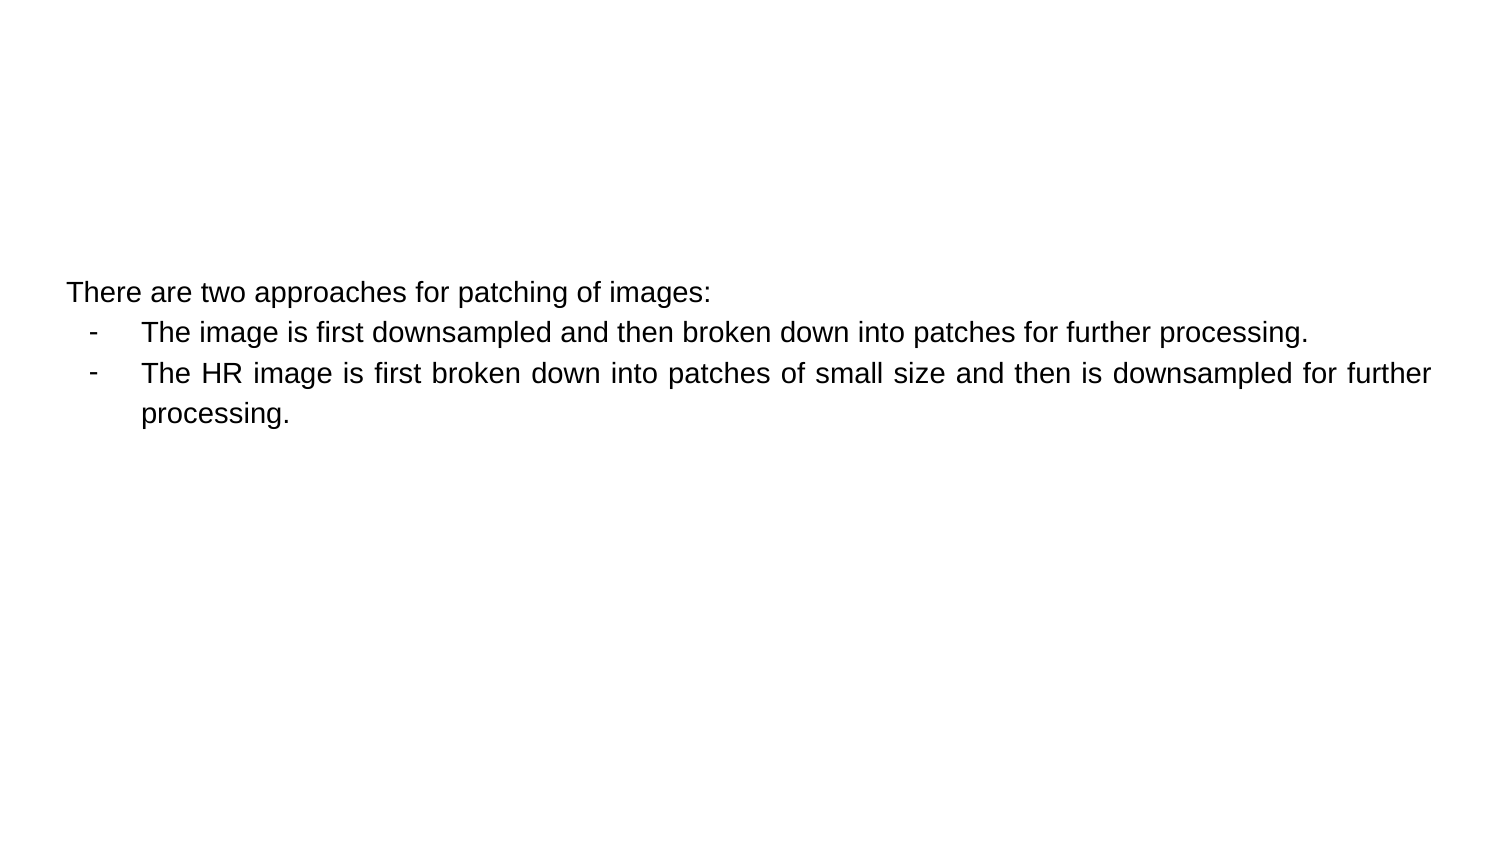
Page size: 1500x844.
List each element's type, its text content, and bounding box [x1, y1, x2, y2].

list There are two approaches for patching of images: The image is first downsampled and then broken down into patches for further processing. The HR image is first broken down into patches of small size and then is downsampled for further processing. [51, 189, 1449, 750]
